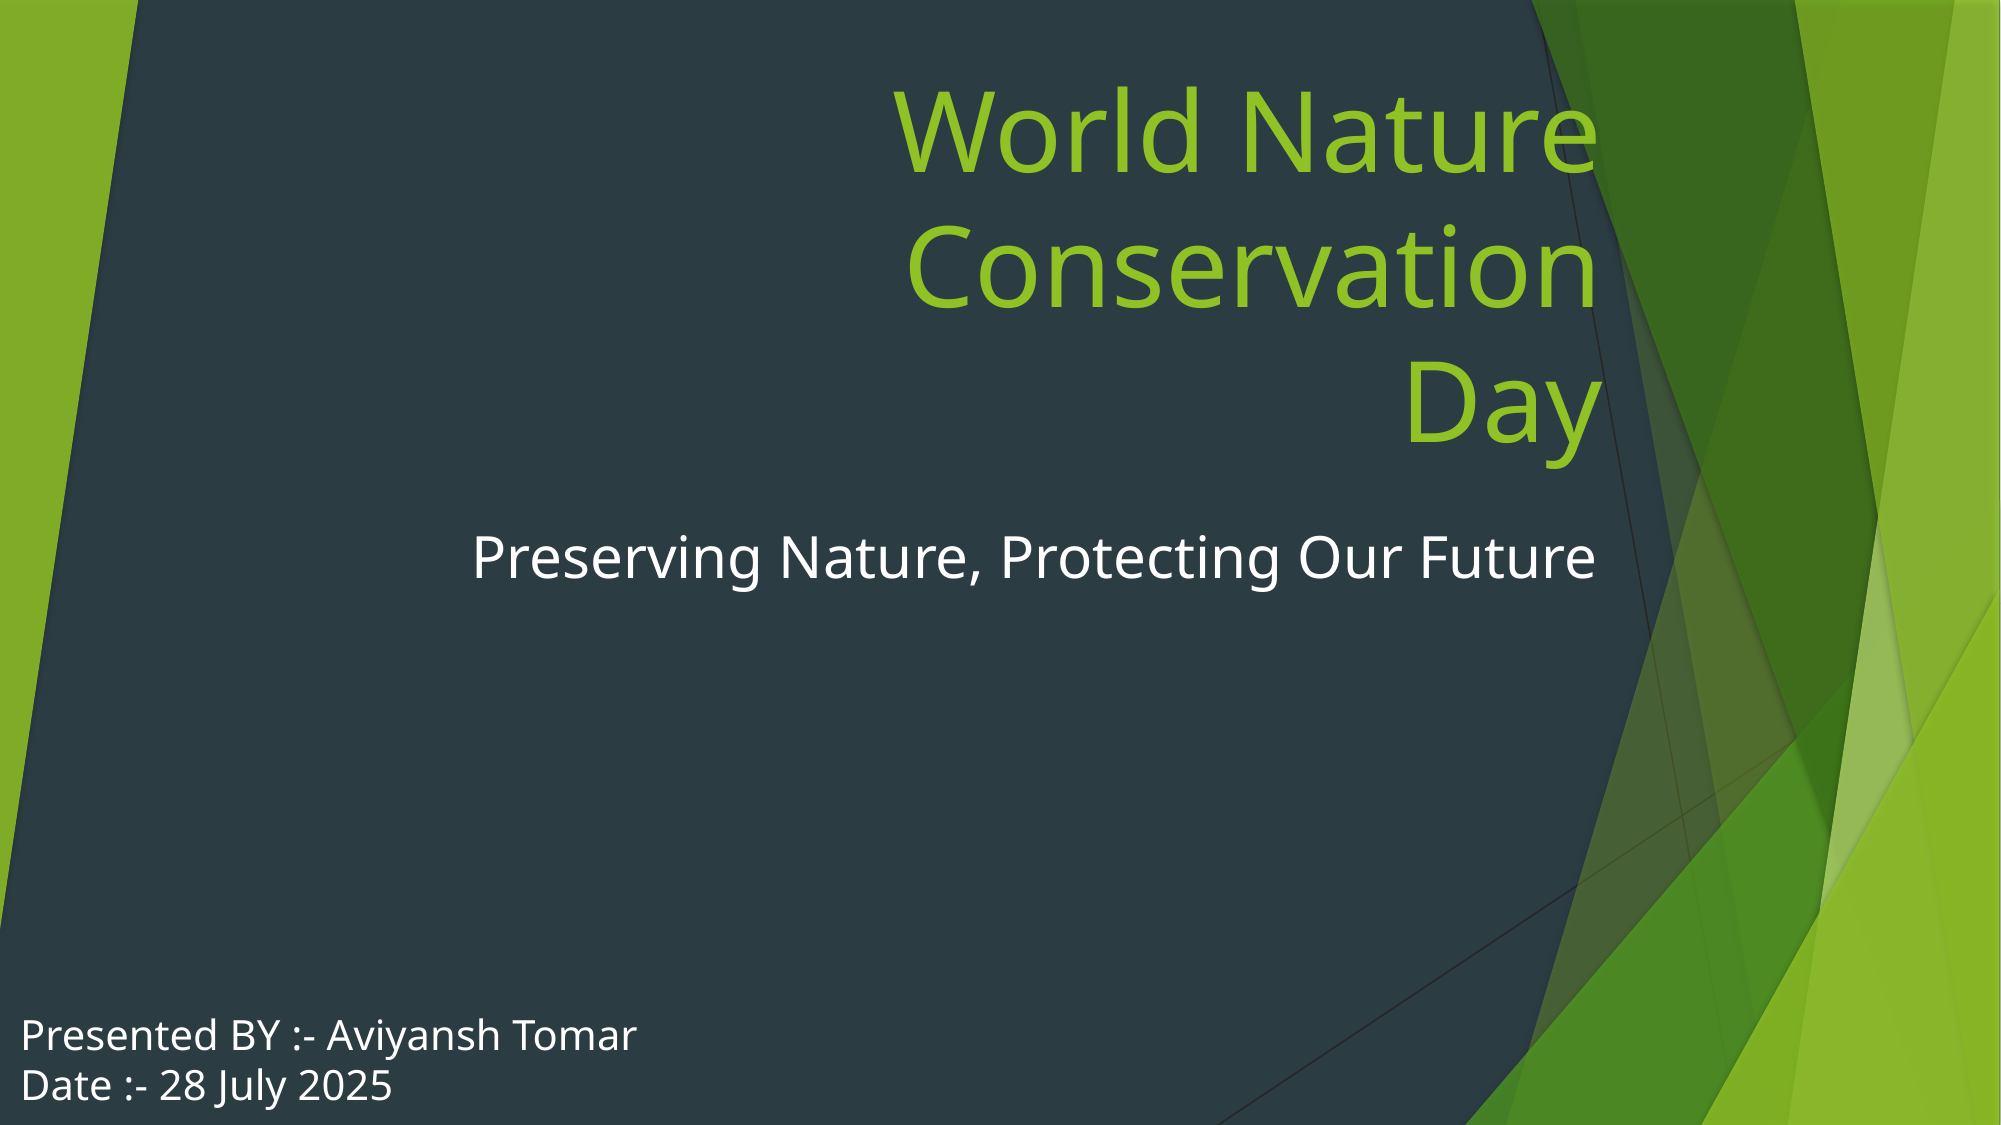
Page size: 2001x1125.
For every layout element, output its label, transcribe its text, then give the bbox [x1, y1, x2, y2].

subtitle Preserving Nature, Protecting Our Future [430, 512, 1613, 634]
title World Nature Conservation Day [203, 158, 1618, 473]
text_box Presented BY :- Aviyansh Tomar Date :- 28 July 2025 [5, 1001, 700, 1117]
